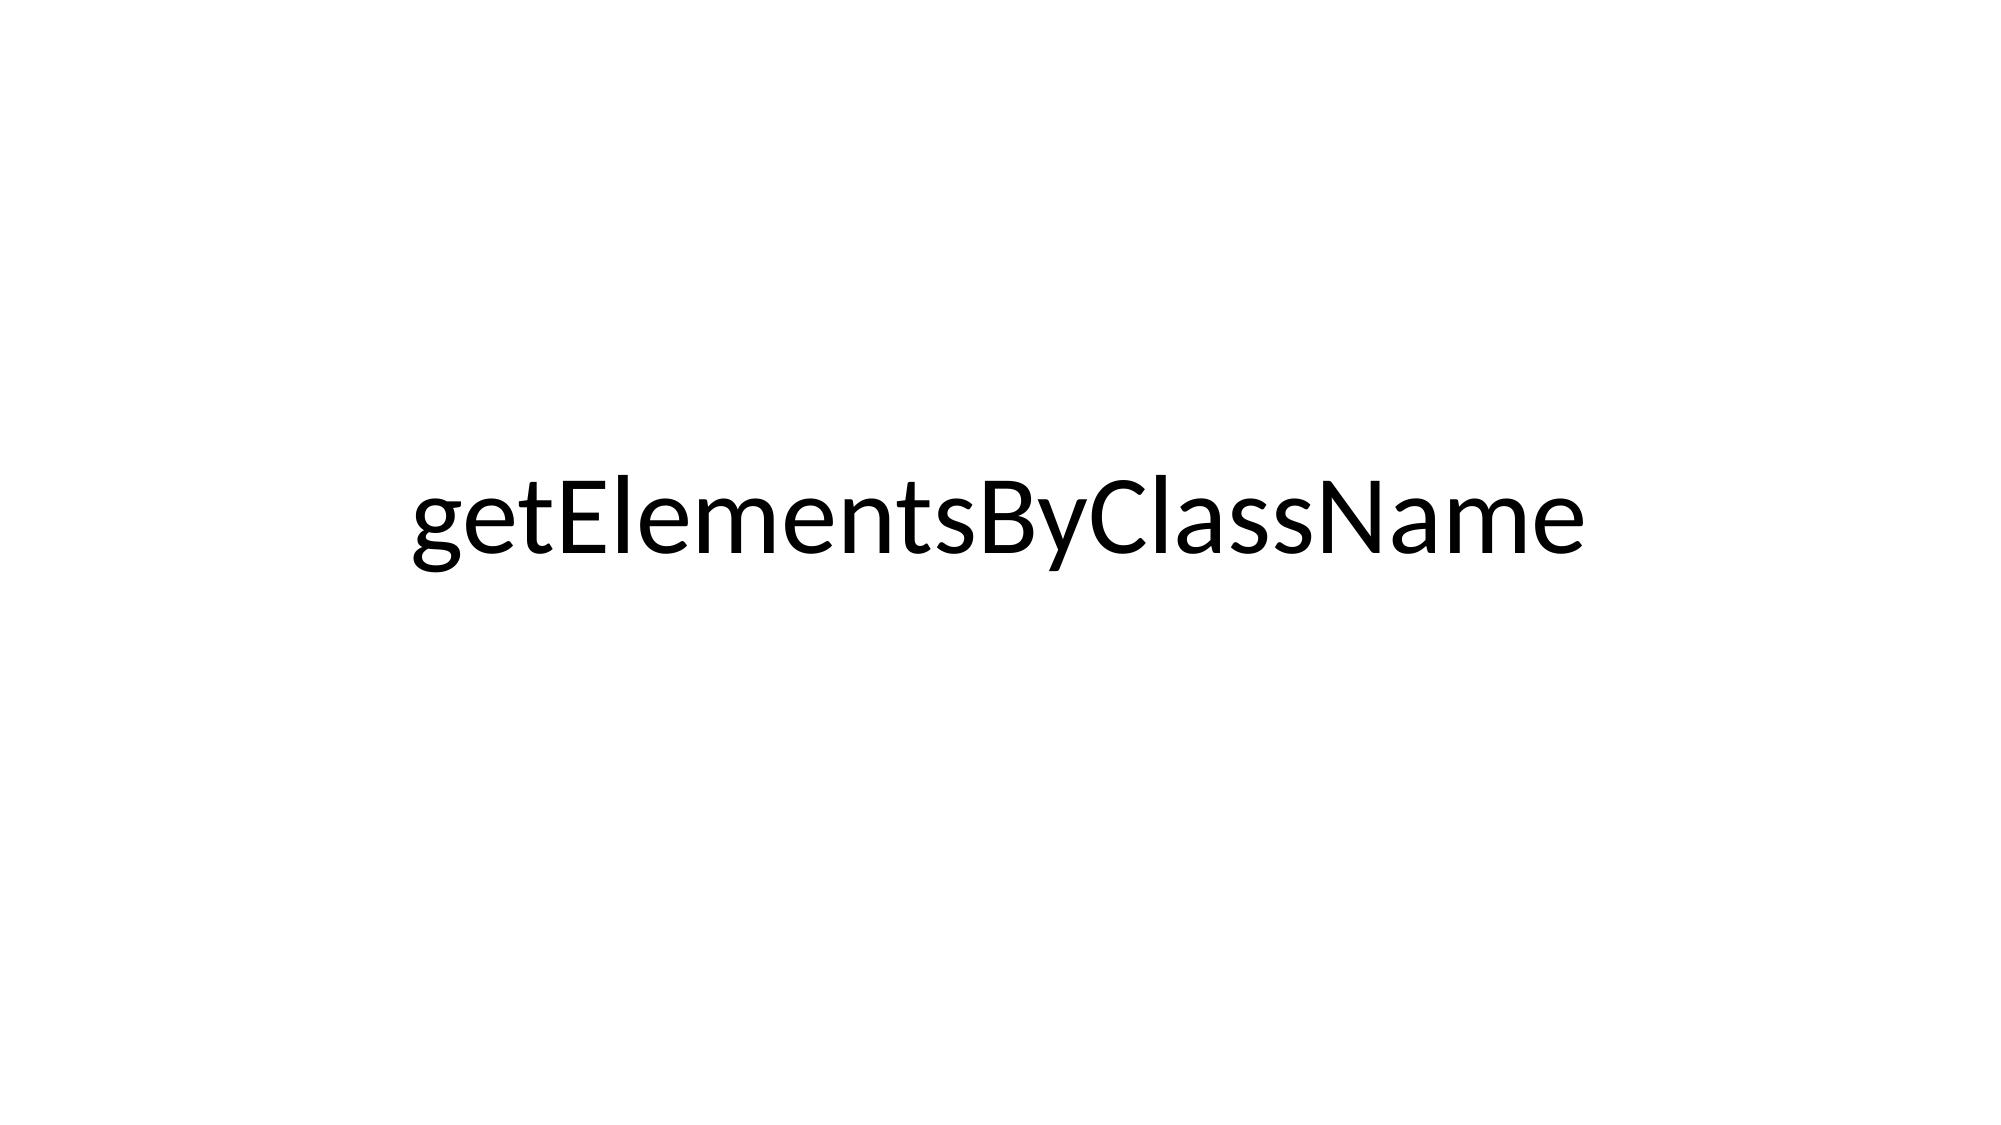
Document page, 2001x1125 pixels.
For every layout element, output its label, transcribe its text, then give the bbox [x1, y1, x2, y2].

text_box getElementsByClassName [395, 433, 1604, 584]
